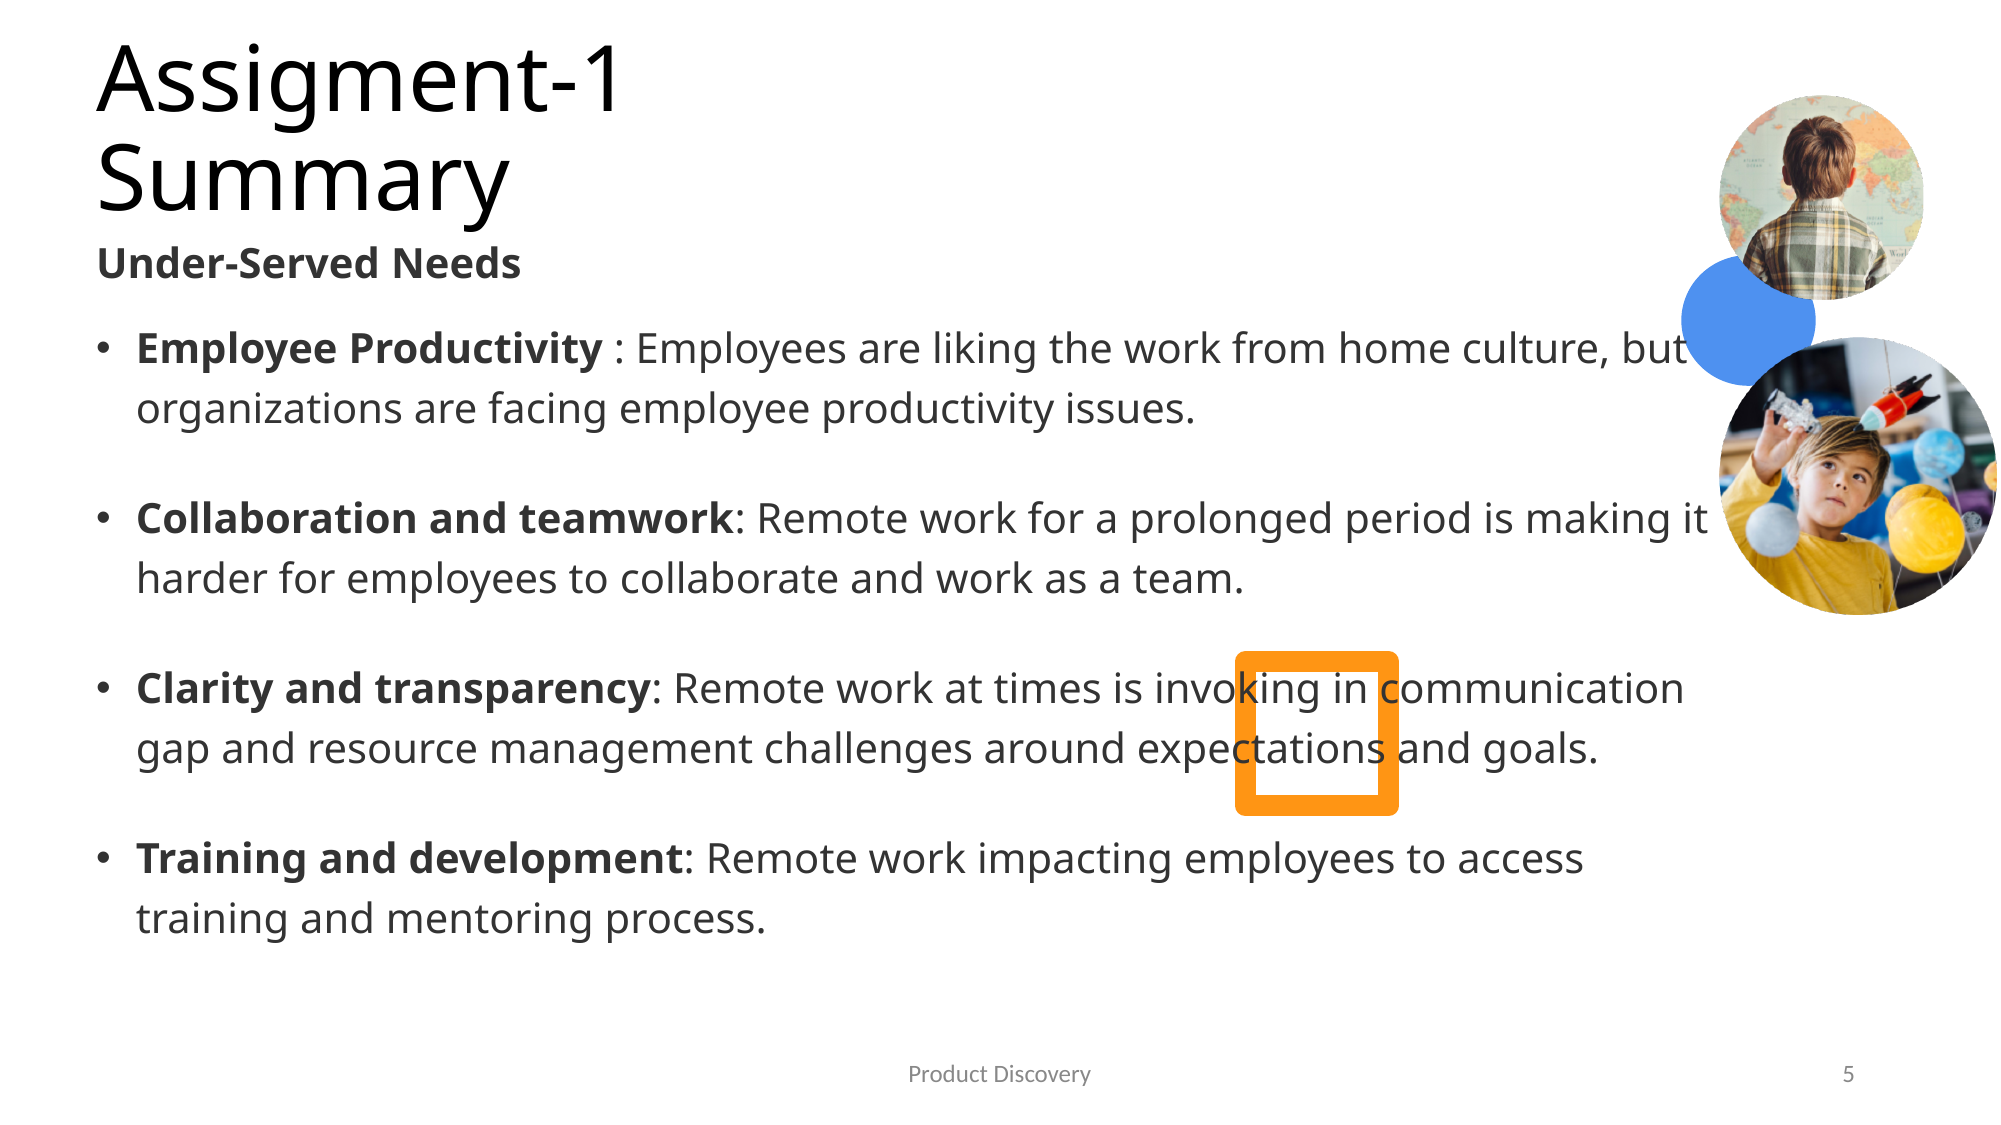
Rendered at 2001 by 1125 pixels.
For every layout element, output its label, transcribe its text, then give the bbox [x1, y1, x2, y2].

slide_number 5 [1832, 1051, 1863, 1094]
title Assigment-1 Summary [87, 59, 1042, 205]
text_box Product Discovery [669, 1050, 1330, 1095]
list Under-Served Needs Employee Productivity : Employees are liking the work from home culture, but organizations are facing employee productivity issues. Collaboration and teamwork: Remote work for a prolonged period is making it harder for employees to collaborate and work as a team. Clarity and transparency: Remote work at times is invoking in communication gap and resource management challenges around expectations and goals. Training and development: Remote work impacting employees to access training and mentoring process. [87, 219, 1720, 1044]
picture [1718, 95, 1924, 300]
picture [1718, 337, 1997, 615]
